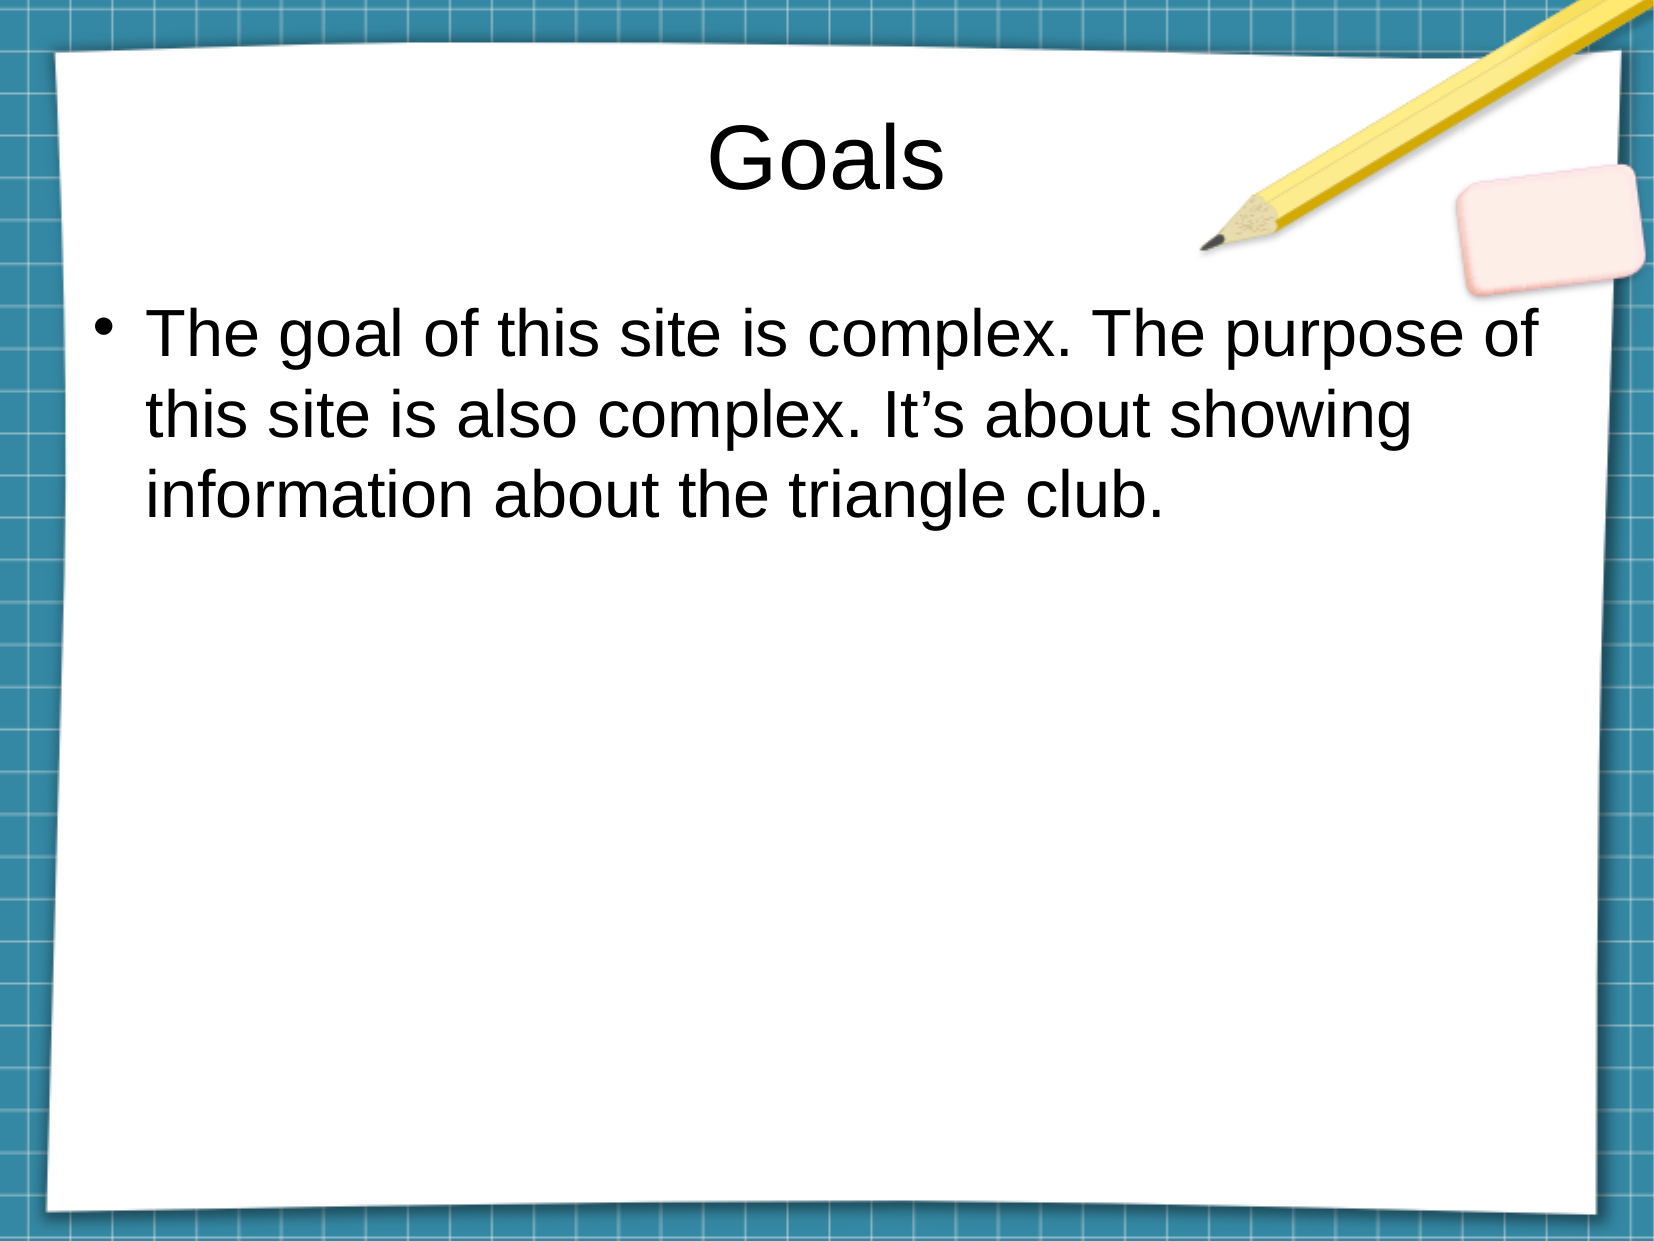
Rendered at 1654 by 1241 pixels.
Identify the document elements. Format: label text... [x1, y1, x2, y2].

text_box Goals [82, 49, 1571, 257]
picture [0, 0, 1654, 1241]
text_box The goal of this site is complex. The purpose of this site is also complex. It’s about showing information about the triangle club. [75, 290, 1564, 1010]
